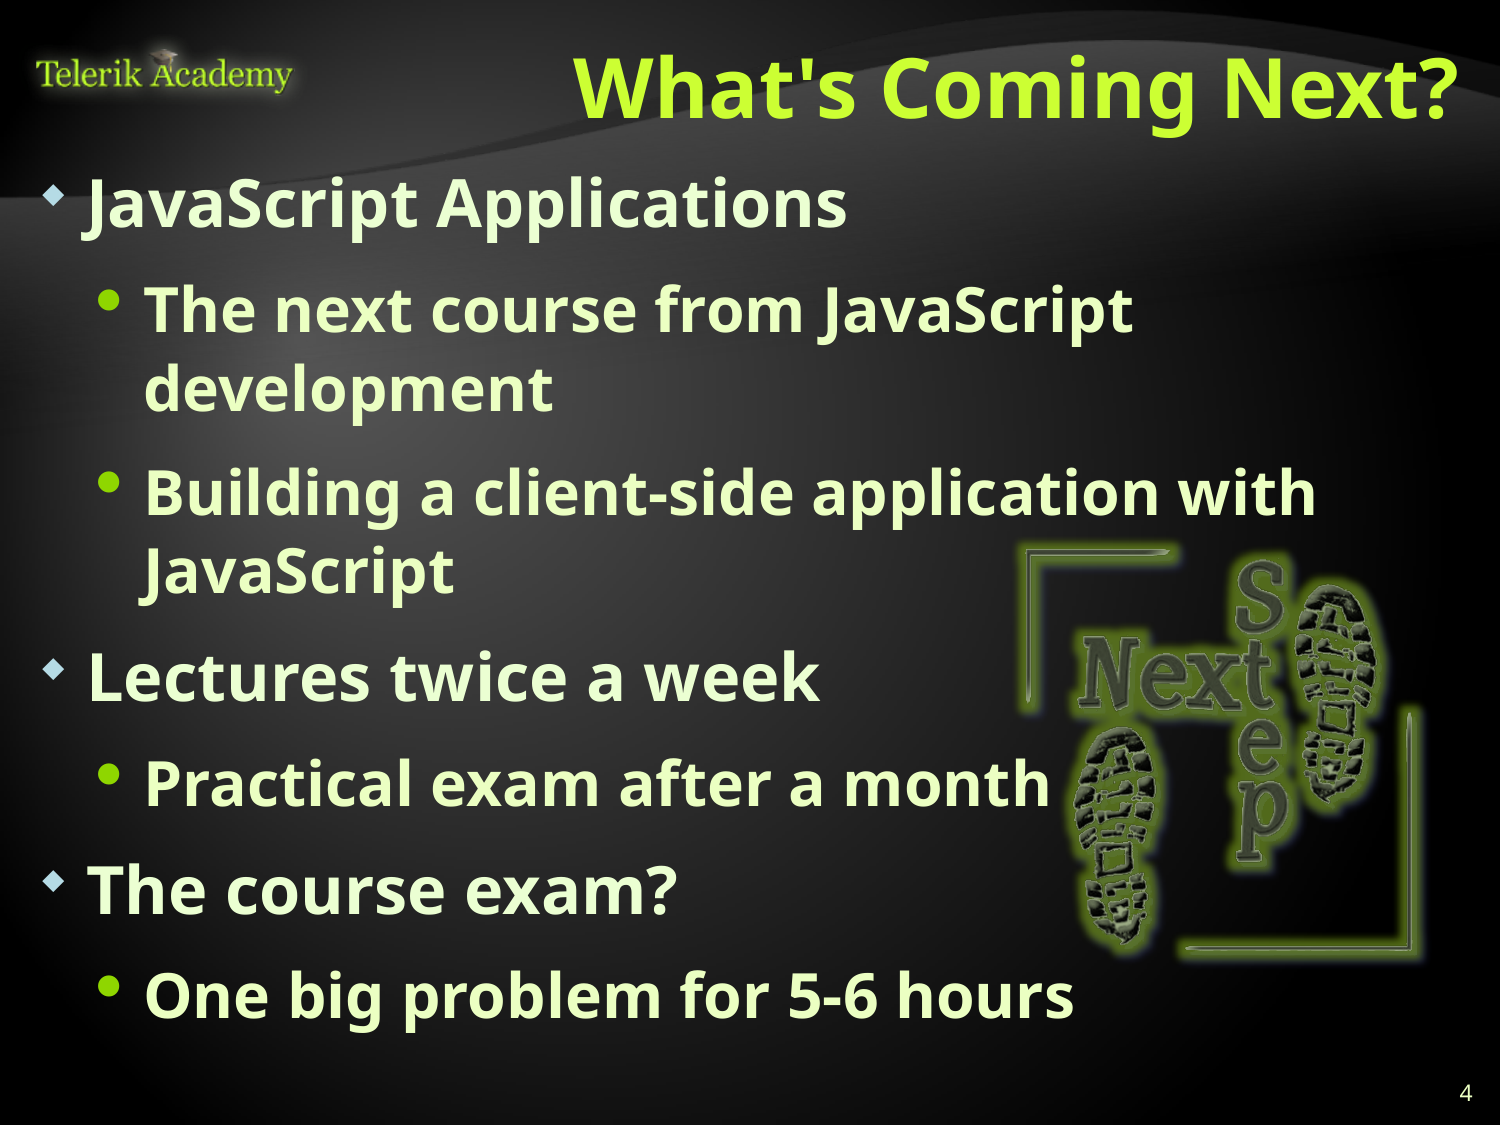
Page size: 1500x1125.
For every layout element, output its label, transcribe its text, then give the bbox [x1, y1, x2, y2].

picture [0, 0, 1500, 1125]
list JavaScript Applications The next course from JavaScript development Building a client-side application with JavaScript Lectures twice a week Practical exam after a month The course exam? One big problem for 5-6 hours [24, 149, 1475, 1100]
title What's Coming Next? [312, 24, 1475, 149]
slide_number 4 [1412, 1074, 1488, 1113]
